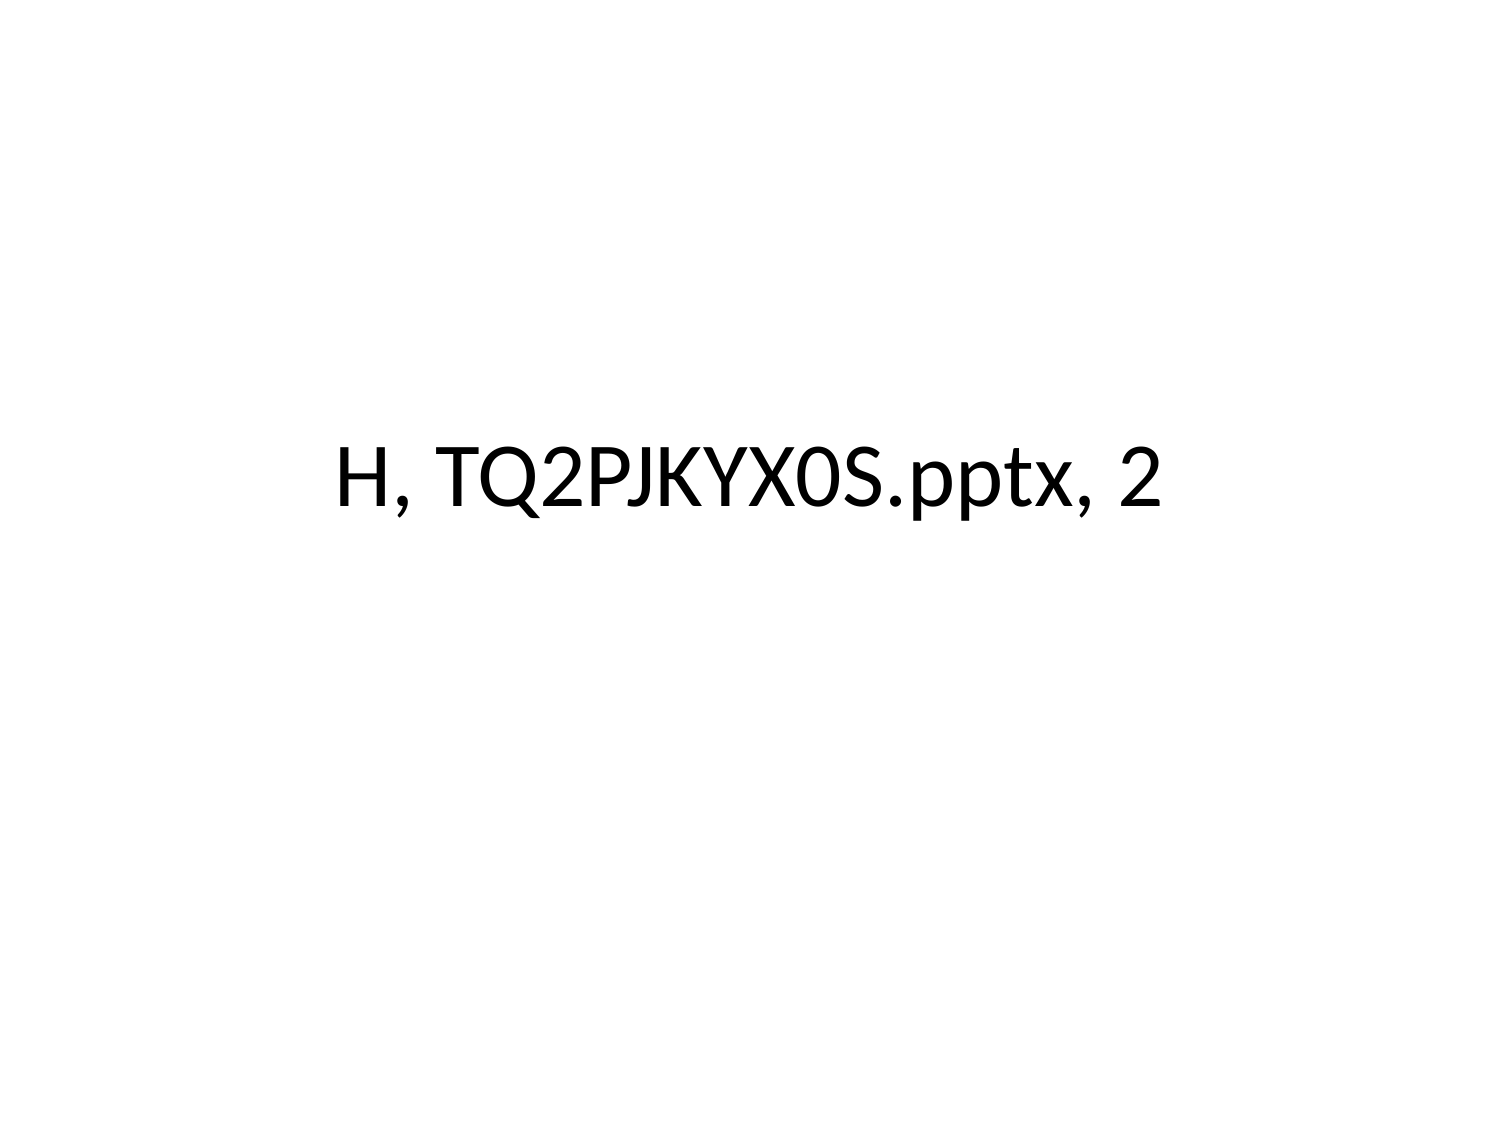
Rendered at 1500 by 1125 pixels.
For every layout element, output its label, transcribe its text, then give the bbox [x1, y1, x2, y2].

title H, TQ2PJKYX0S.pptx, 2 [112, 349, 1388, 591]
